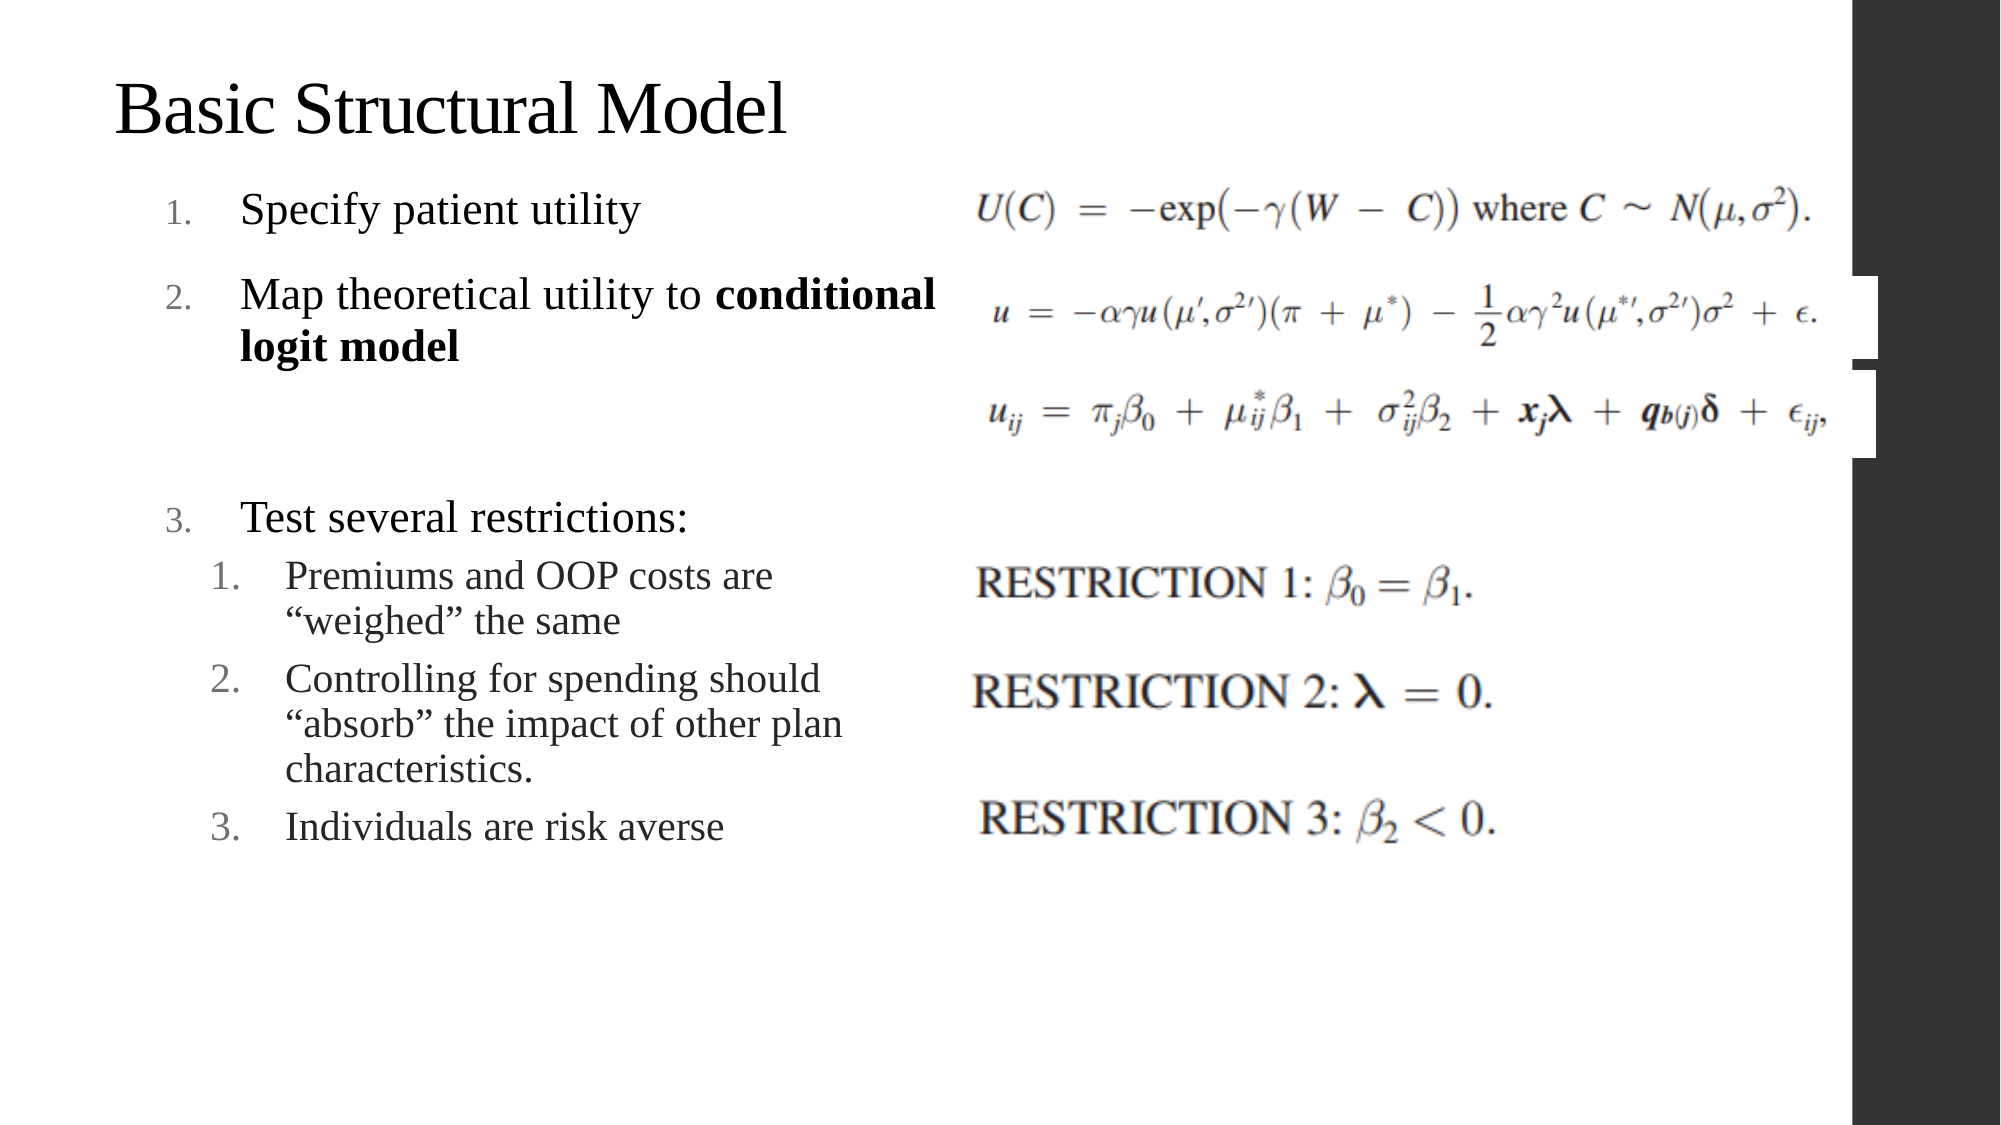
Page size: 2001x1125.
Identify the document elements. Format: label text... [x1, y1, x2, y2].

picture [930, 157, 1851, 261]
picture [955, 370, 1876, 459]
picture [962, 531, 1563, 640]
picture [962, 774, 1563, 875]
title Basic Structural Model [99, 55, 1813, 158]
list Specify patient utility Map theoretical utility to conditional logit model Test several restrictions: Premiums and OOP costs are “weighed” the same Controlling for spending should “absorb” the impact of other plan characteristics. Individuals are risk averse [150, 174, 963, 1019]
picture [958, 276, 1879, 360]
picture [949, 645, 1551, 749]
